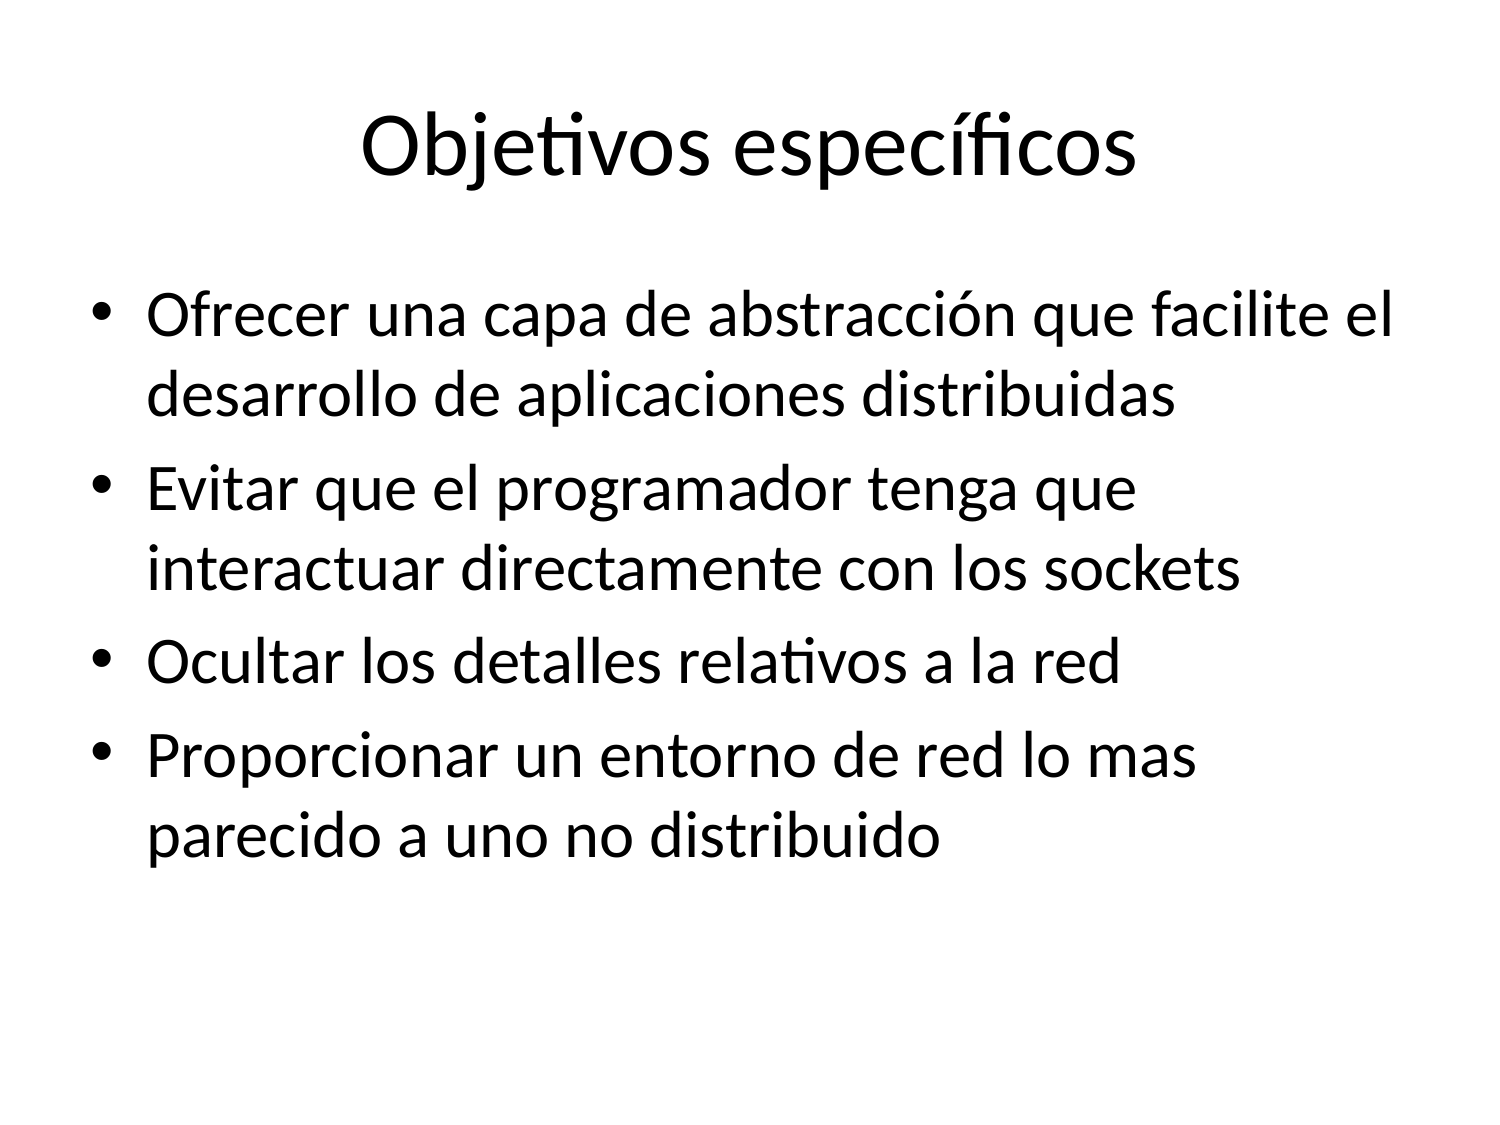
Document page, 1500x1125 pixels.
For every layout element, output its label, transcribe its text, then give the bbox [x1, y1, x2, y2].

list Ofrecer una capa de abstracción que facilite el desarrollo de aplicaciones distribuidas Evitar que el programador tenga que interactuar directamente con los sockets Ocultar los detalles relativos a la red Proporcionar un entorno de red lo mas parecido a uno no distribuido [75, 262, 1425, 1005]
title Objetivos específicos [75, 45, 1425, 233]
